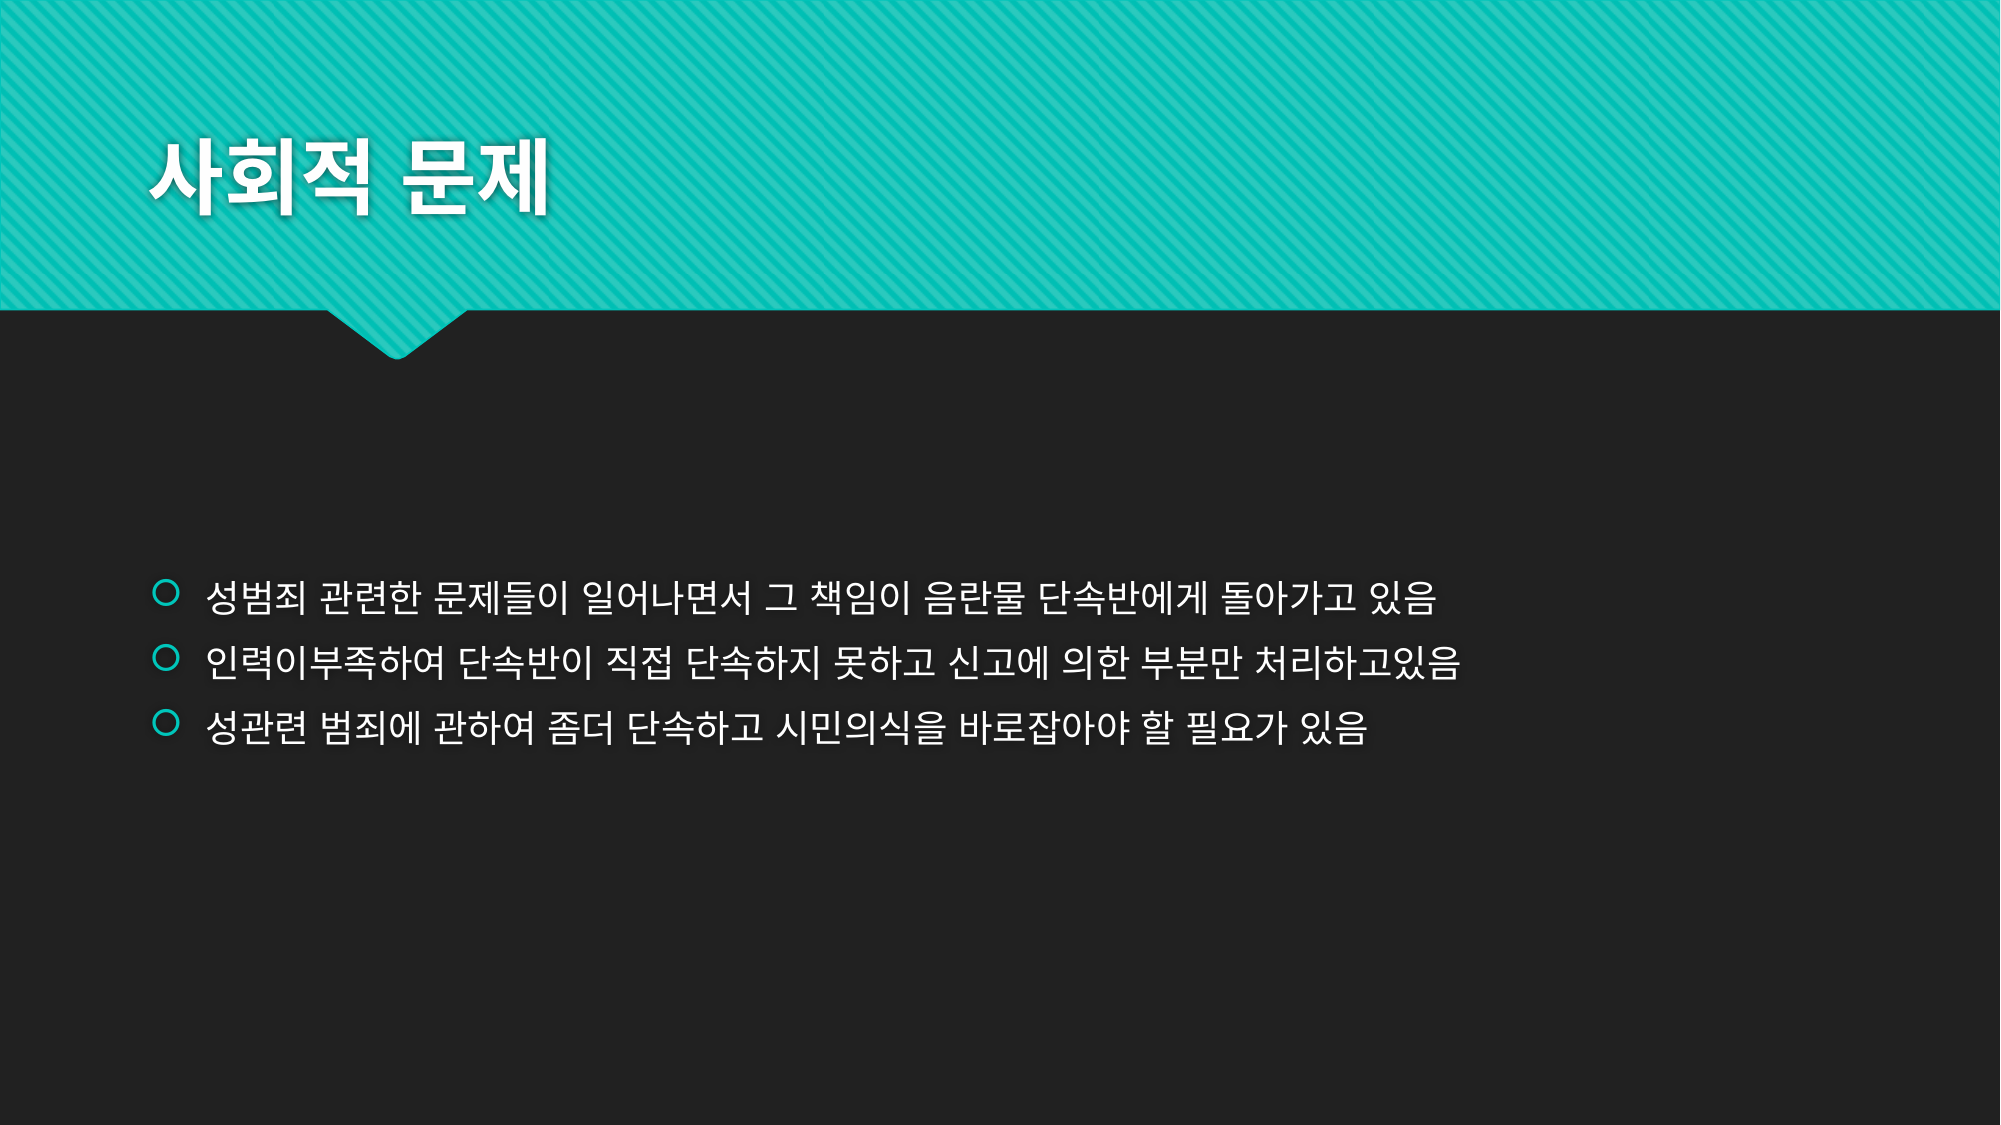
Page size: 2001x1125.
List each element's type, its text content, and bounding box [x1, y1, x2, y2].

title 사회적 문제 [132, 73, 1868, 233]
list 성범죄 관련한 문제들이 일어나면서 그 책임이 음란물 단속반에게 돌아가고 있음 인력이부족하여 단속반이 직접 단속하지 못하고 신고에 의한 부분만 처리하고있음 성관련 범죄에 관하여 좀더 단속하고 시민의식을 바로잡아야 할 필요가 있음 [134, 364, 1866, 962]
